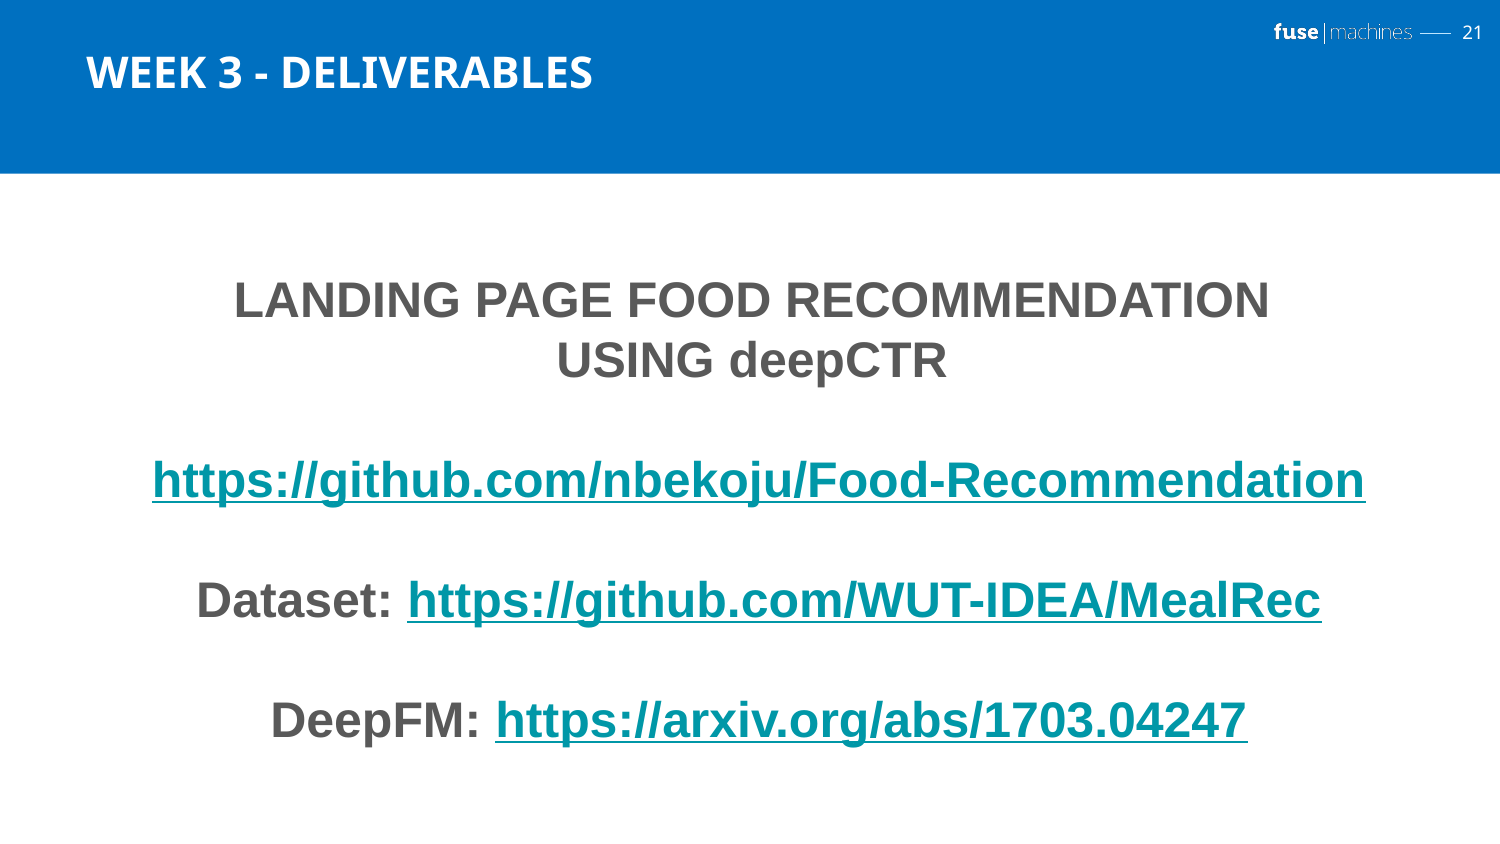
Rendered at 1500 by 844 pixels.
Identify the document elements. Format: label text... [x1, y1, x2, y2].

picture [1274, 23, 1412, 33]
text_box LANDING PAGE FOOD RECOMMENDATION USING deepCTR https://github.com/nbekoju/Food-Recommendation Dataset: https://github.com/WUT-IDEA/MealRec DeepFM: https://arxiv.org/abs/1703.04247 [75, 252, 1443, 798]
title WEEK 3 - DELIVERABLES [75, 33, 1425, 175]
